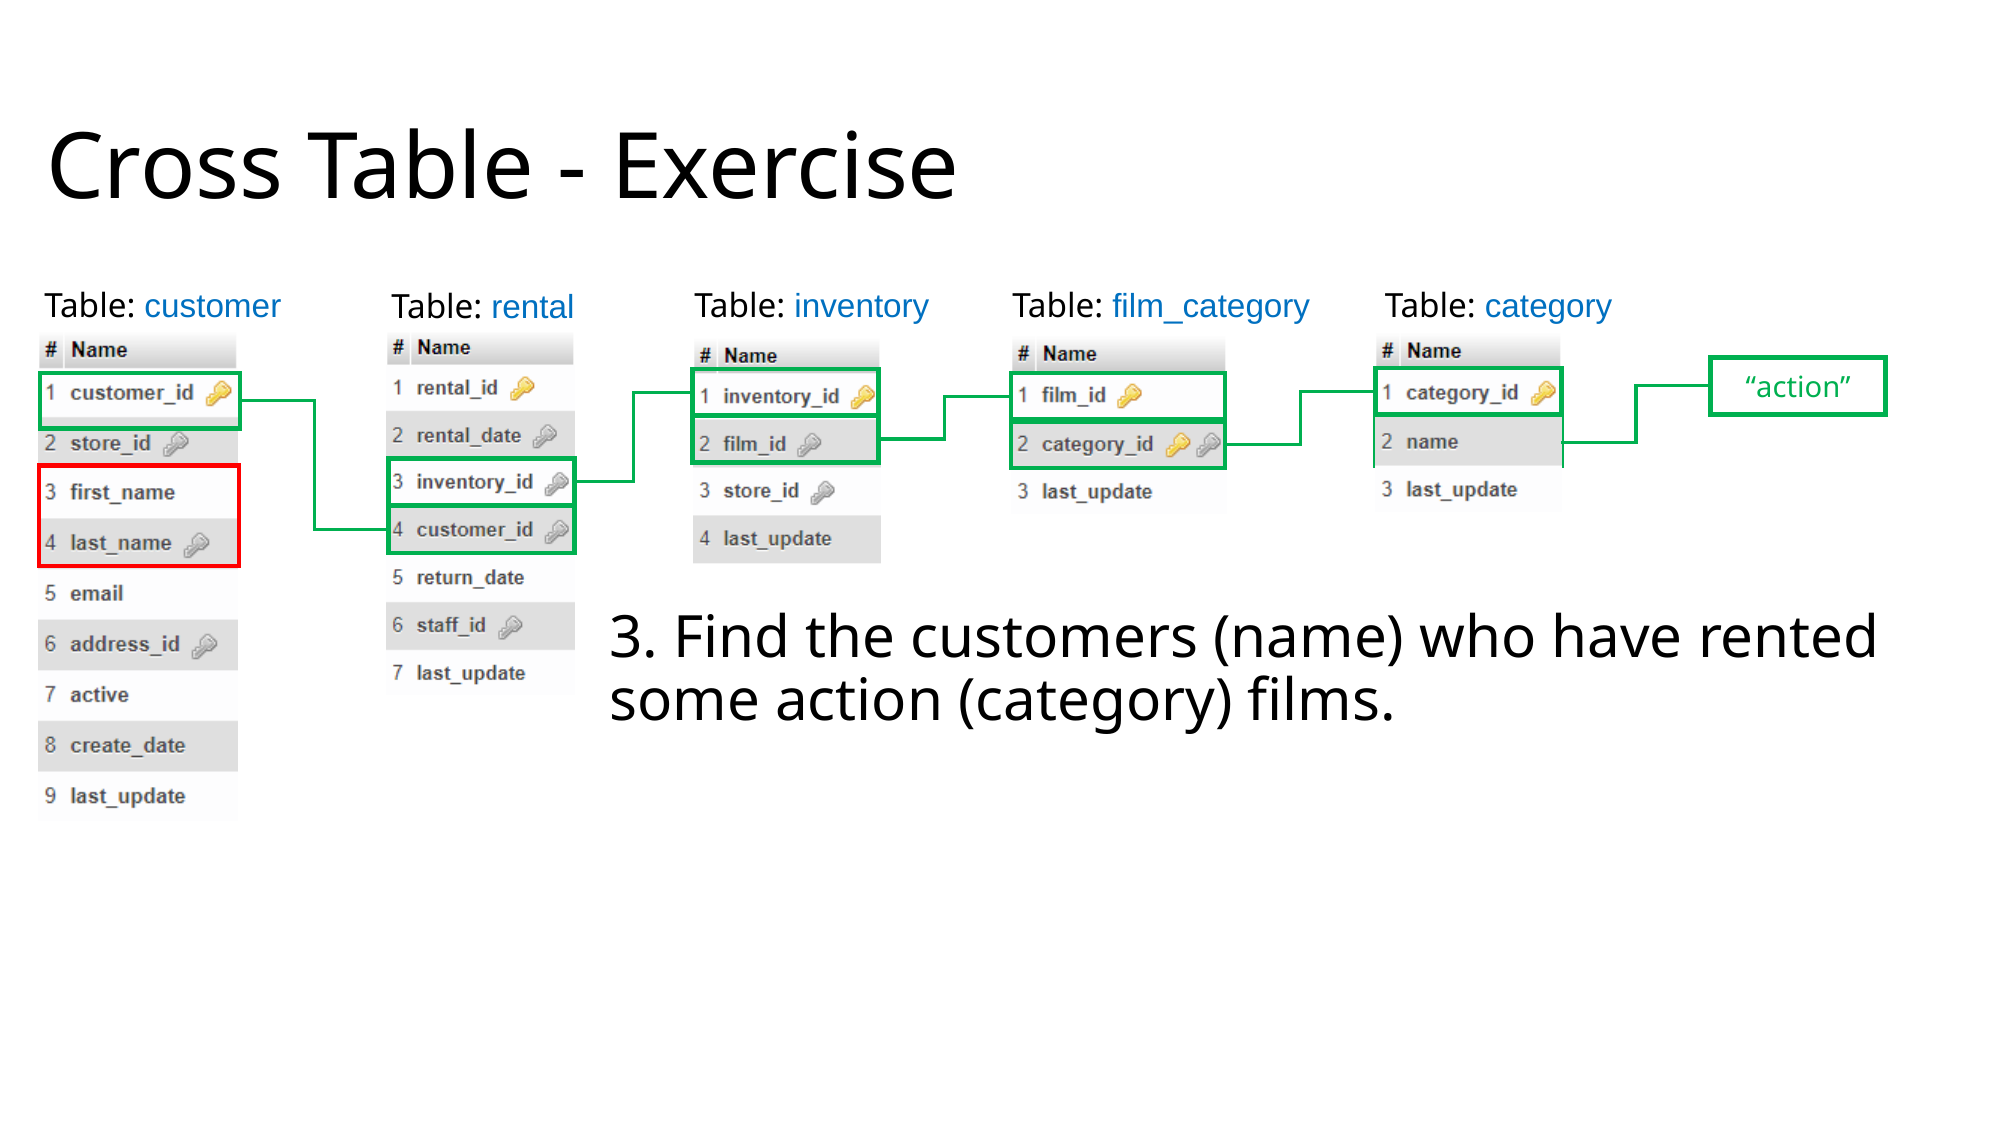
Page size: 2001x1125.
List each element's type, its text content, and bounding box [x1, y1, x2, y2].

list 3. Find the customers (name) who have rented some action (category) films. [594, 599, 1984, 1125]
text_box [30, 277, 1886, 824]
title Cross Table - Exercise [31, 59, 1756, 277]
